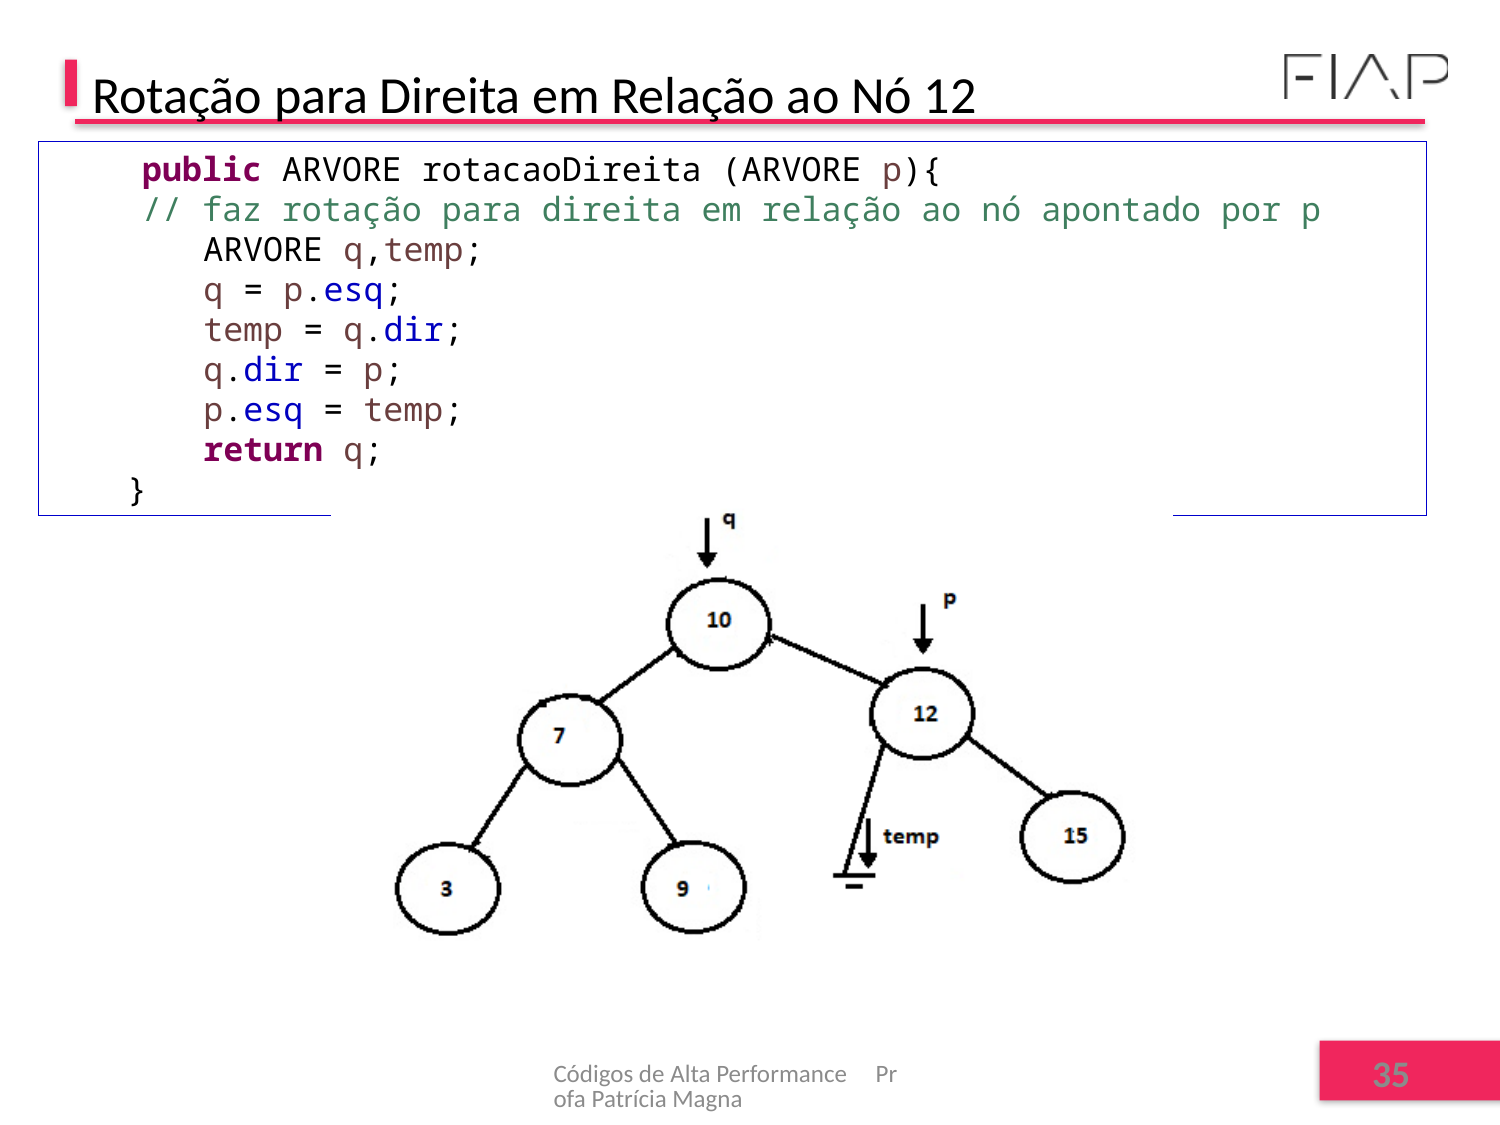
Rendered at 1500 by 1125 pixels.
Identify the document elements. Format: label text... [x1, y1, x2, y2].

text_box public ARVORE rotacaoDireita (ARVORE p){ // faz rotação para direita em relação ao nó apontado por p ARVORE q,temp; q = p.esq; temp = q.dir; q.dir = p; p.esq = temp; return q; } [38, 141, 1427, 516]
slide_number 35 [1074, 1042, 1425, 1103]
footer Códigos de Alta Performance Profa Patrícia Magna [538, 1042, 914, 1103]
title Rotação para Direita em Relação ao Nó 12 [77, 53, 1427, 131]
picture [331, 498, 1173, 962]
